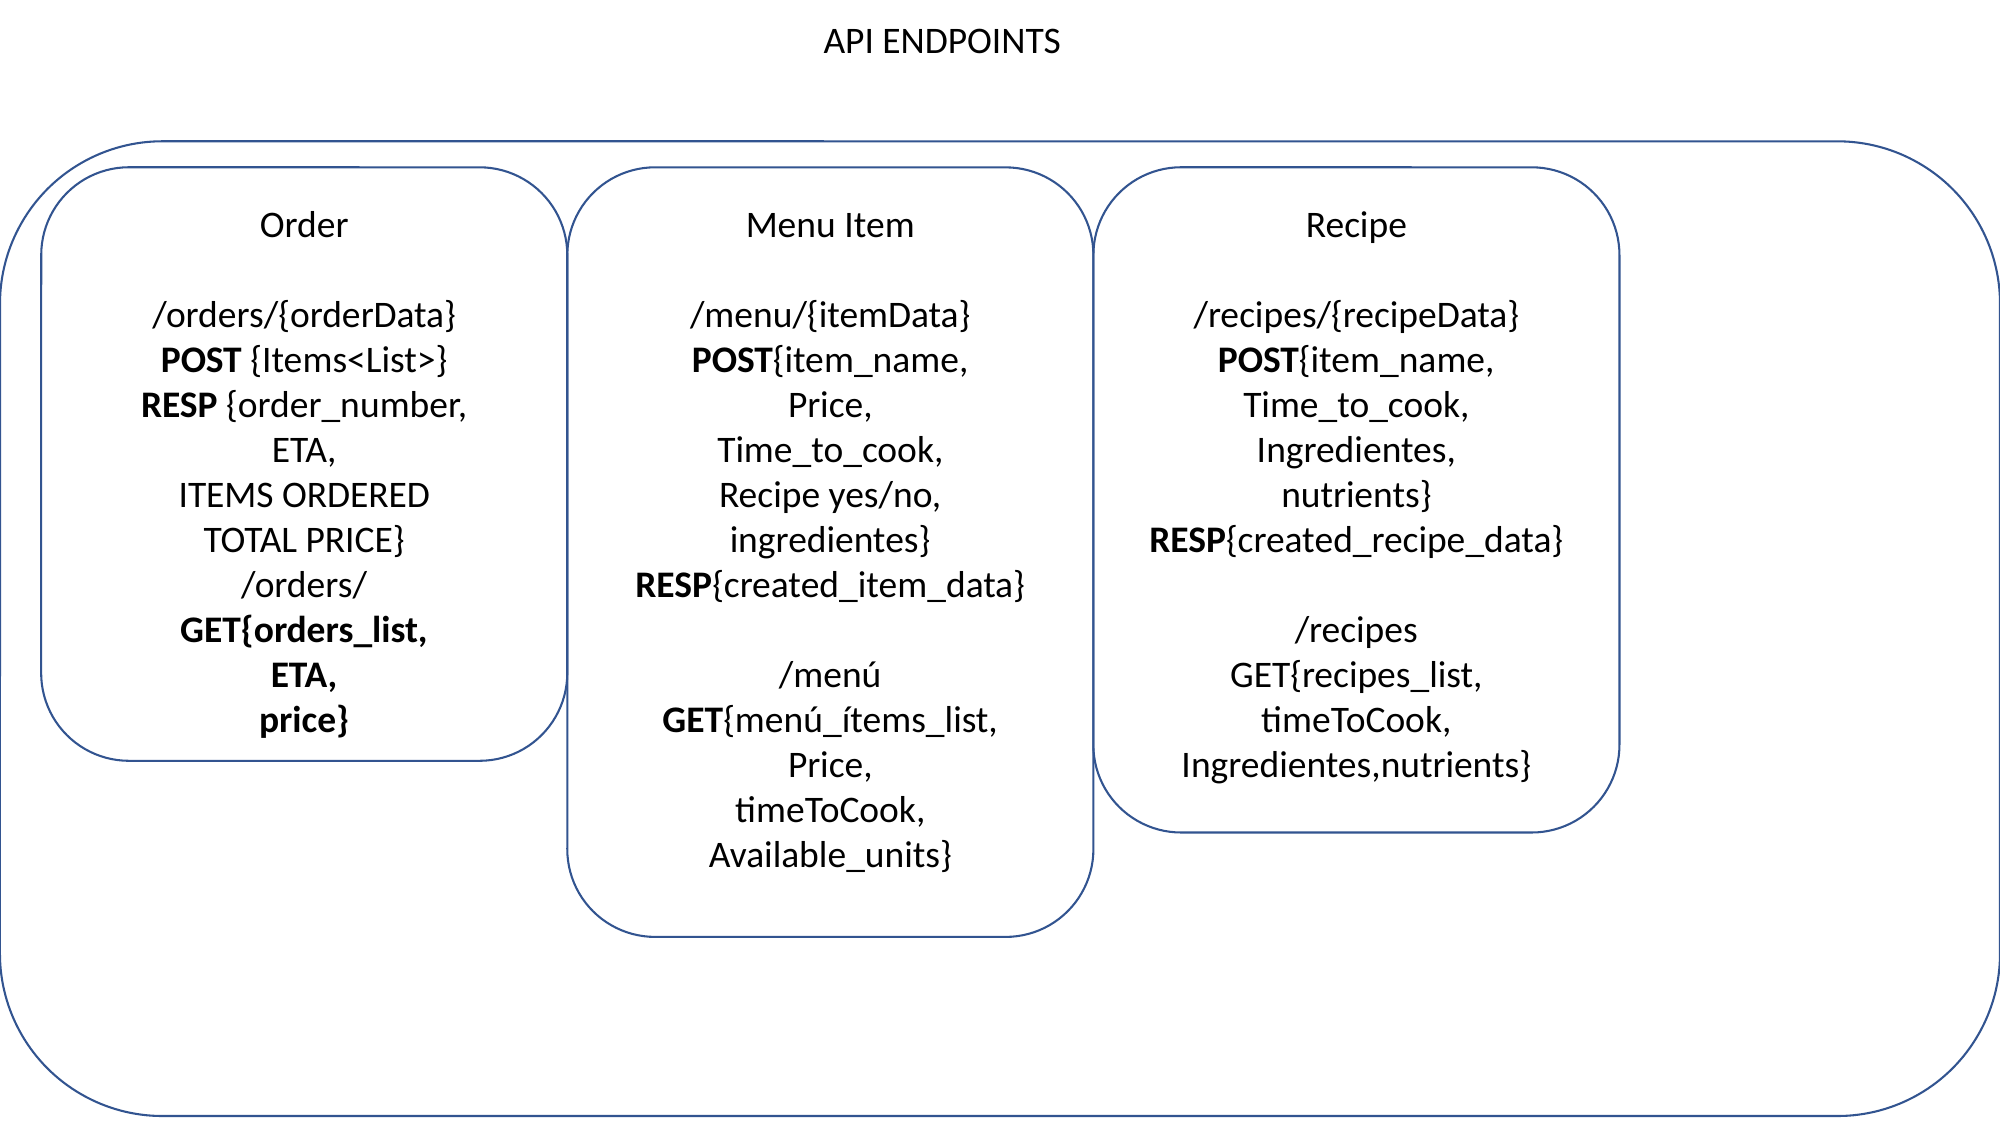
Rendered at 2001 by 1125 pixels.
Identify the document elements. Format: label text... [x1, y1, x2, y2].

text_box API ENDPOINTS [704, 8, 1181, 69]
text_box Order /orders/{orderData} POST {Items<List>} RESP {order_number, ETA, ITEMS ORDERED TOTAL PRICE} /orders/ GET{orders_list, ETA, price} [40, 166, 567, 762]
text_box Menu Item /menu/{itemData} POST{item_name, Price, Time_to_cook, Recipe yes/no, ingredientes} RESP{created_item_data} /menú GET{menú_ítems_list, Price, timeToCook, Available_units} [566, 166, 1095, 938]
text_box [0, 140, 2000, 1118]
text_box Recipe /recipes/{recipeData} POST{item_name, Time_to_cook, Ingredientes, nutrients} RESP{created_recipe_data} /recipes GET{recipes_list, timeToCook, Ingredientes,nutrients} [1092, 166, 1621, 834]
